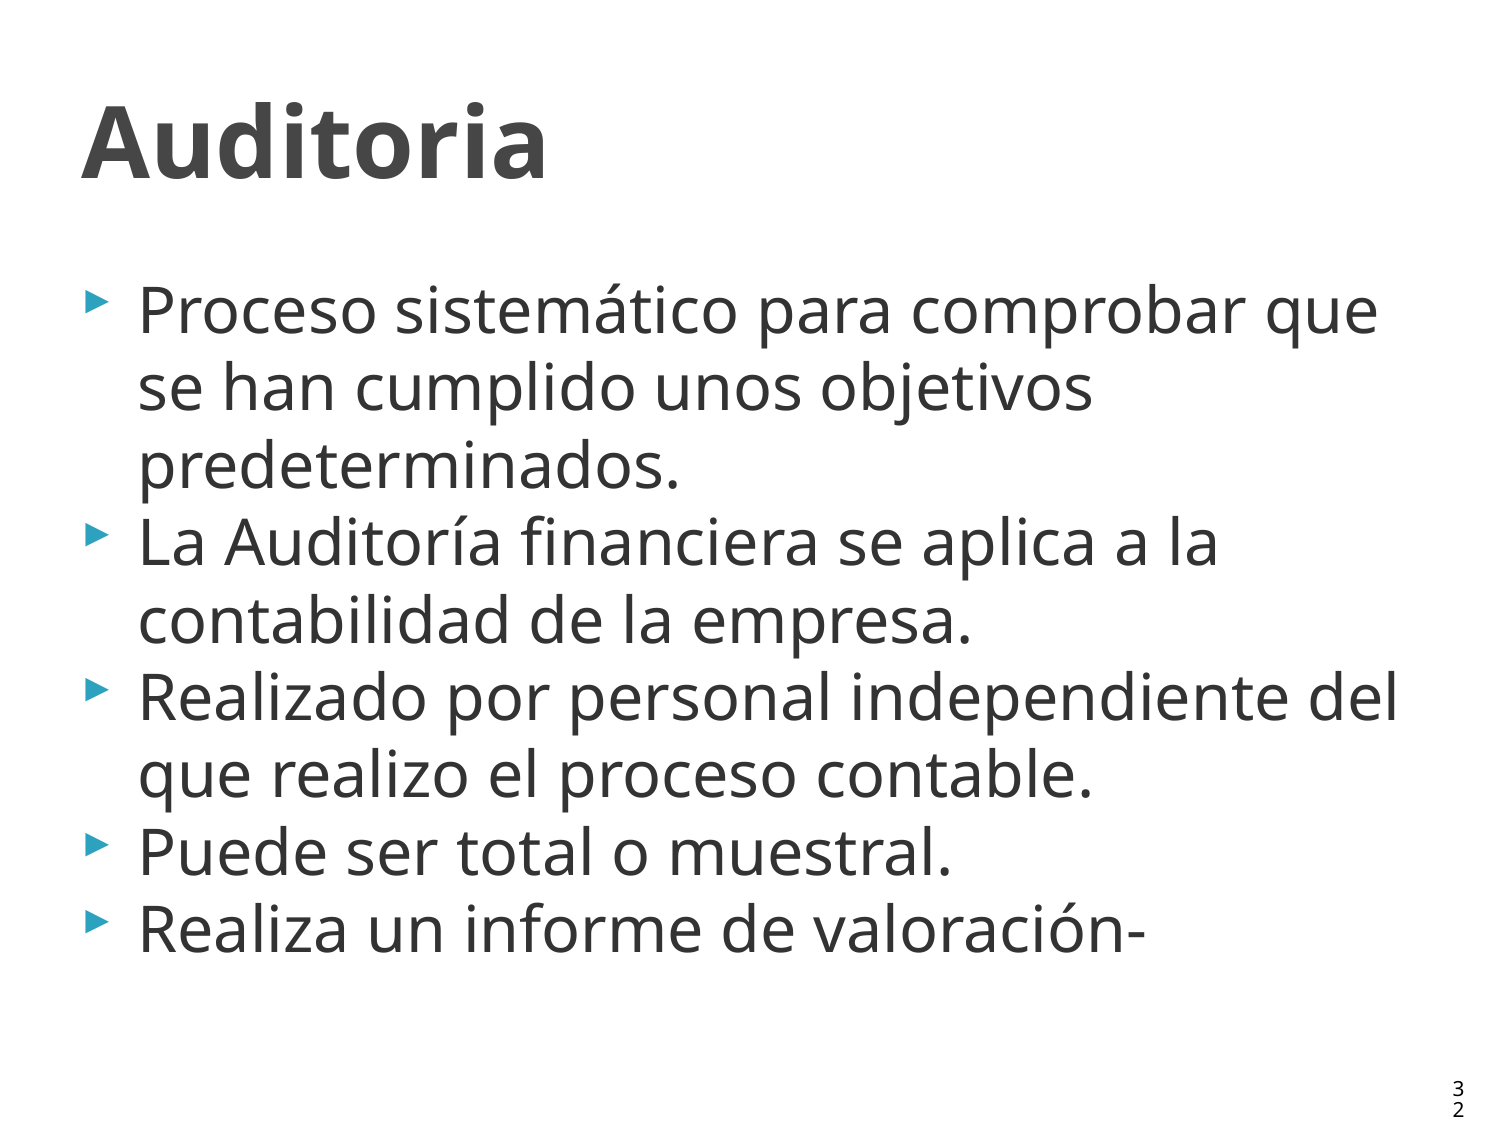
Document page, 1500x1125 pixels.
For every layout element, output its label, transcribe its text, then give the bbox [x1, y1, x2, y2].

list Proceso sistemático para comprobar que se han cumplido unos objetivos predeterminados. La Auditoría financiera se aplica a la contabilidad de la empresa. Realizado por personal independiente del que realizo el proceso contable. Puede ser total o muestral. Realiza un informe de valoración- [74, 261, 1426, 1125]
slide_number 32 [1436, 1073, 1480, 1112]
title Auditoria [74, 44, 1426, 234]
